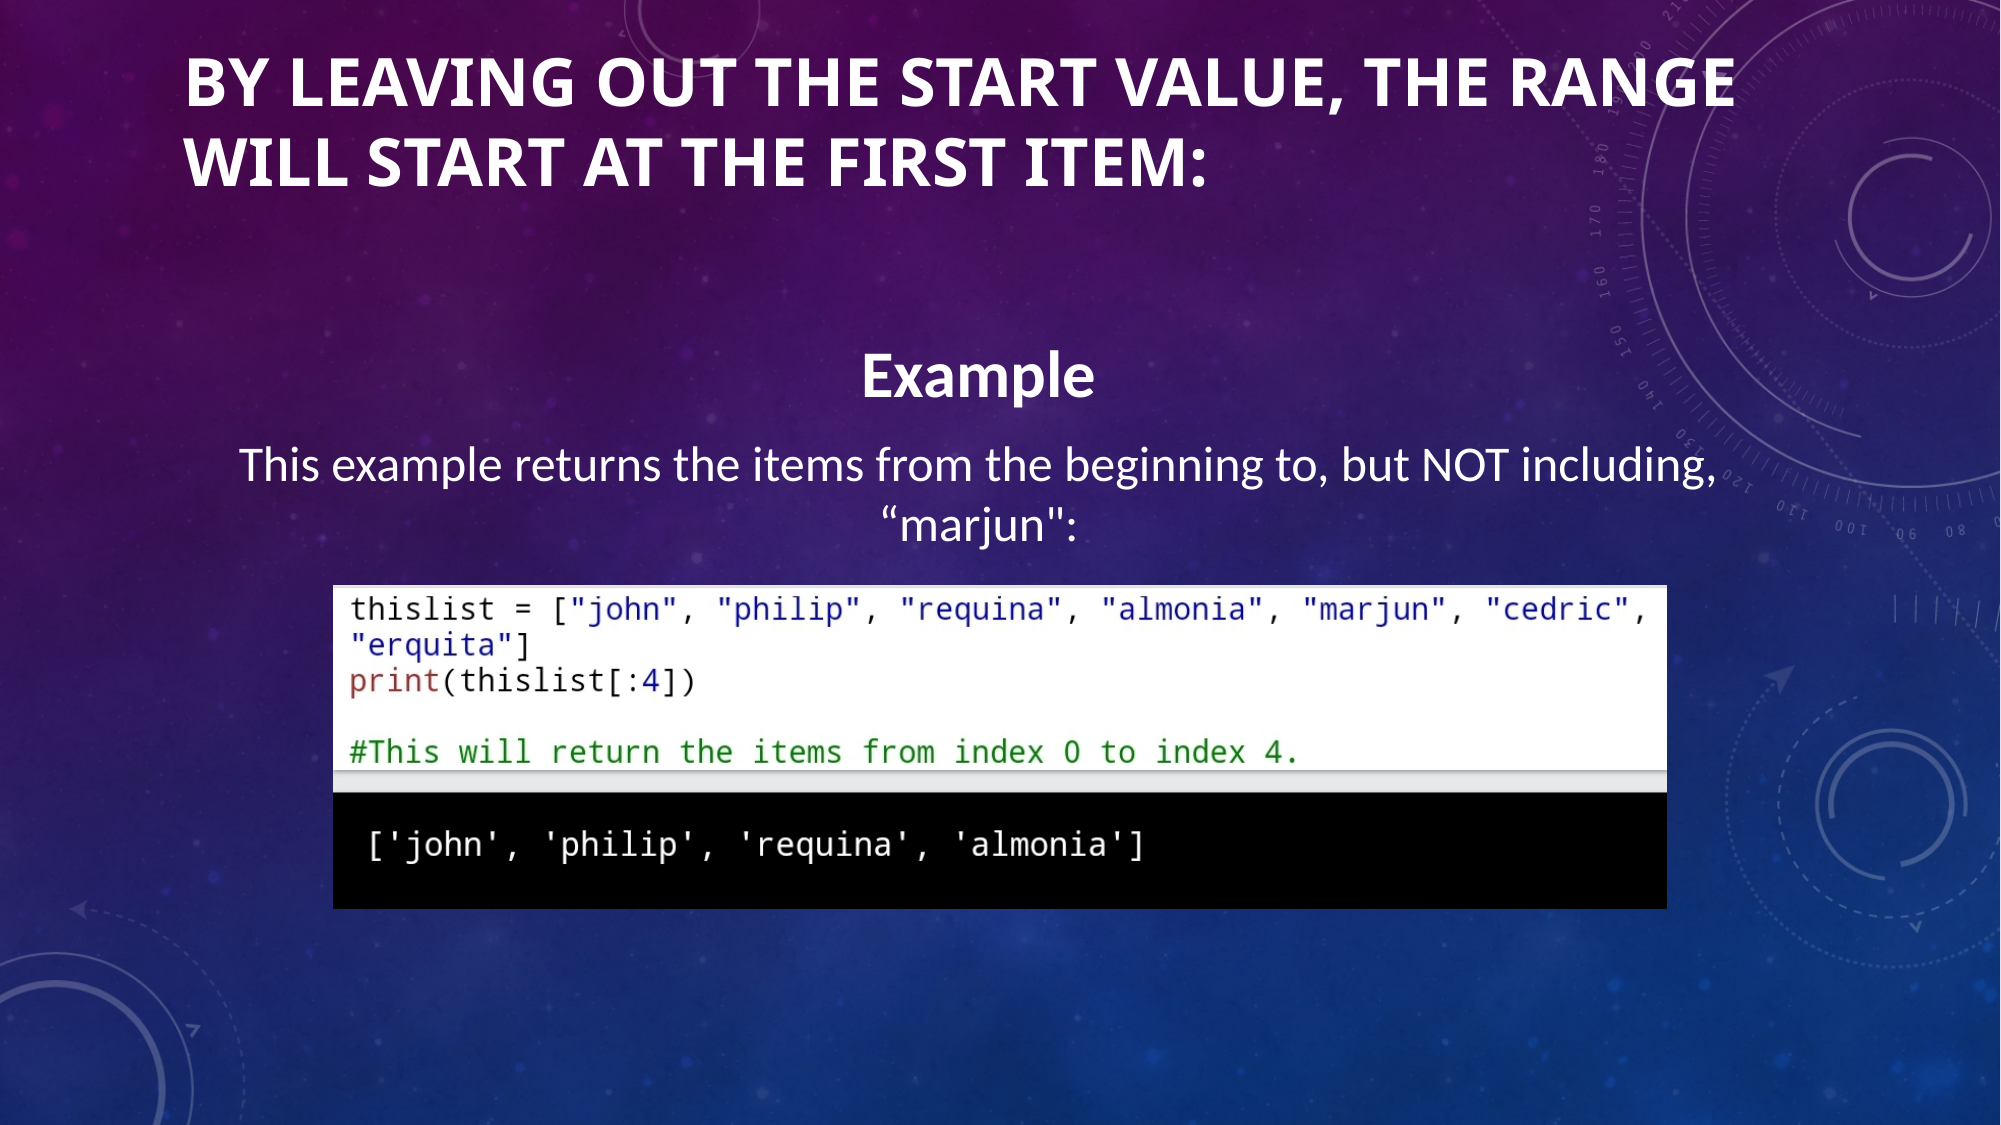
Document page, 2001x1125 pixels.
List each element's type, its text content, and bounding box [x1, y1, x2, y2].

picture [0, 0, 2001, 1125]
list Example This example returns the items from the beginning to, but NOT including, “marjun": [147, 263, 1810, 686]
title By leaving out the start value, the range will start at the first item: [169, 0, 1831, 239]
